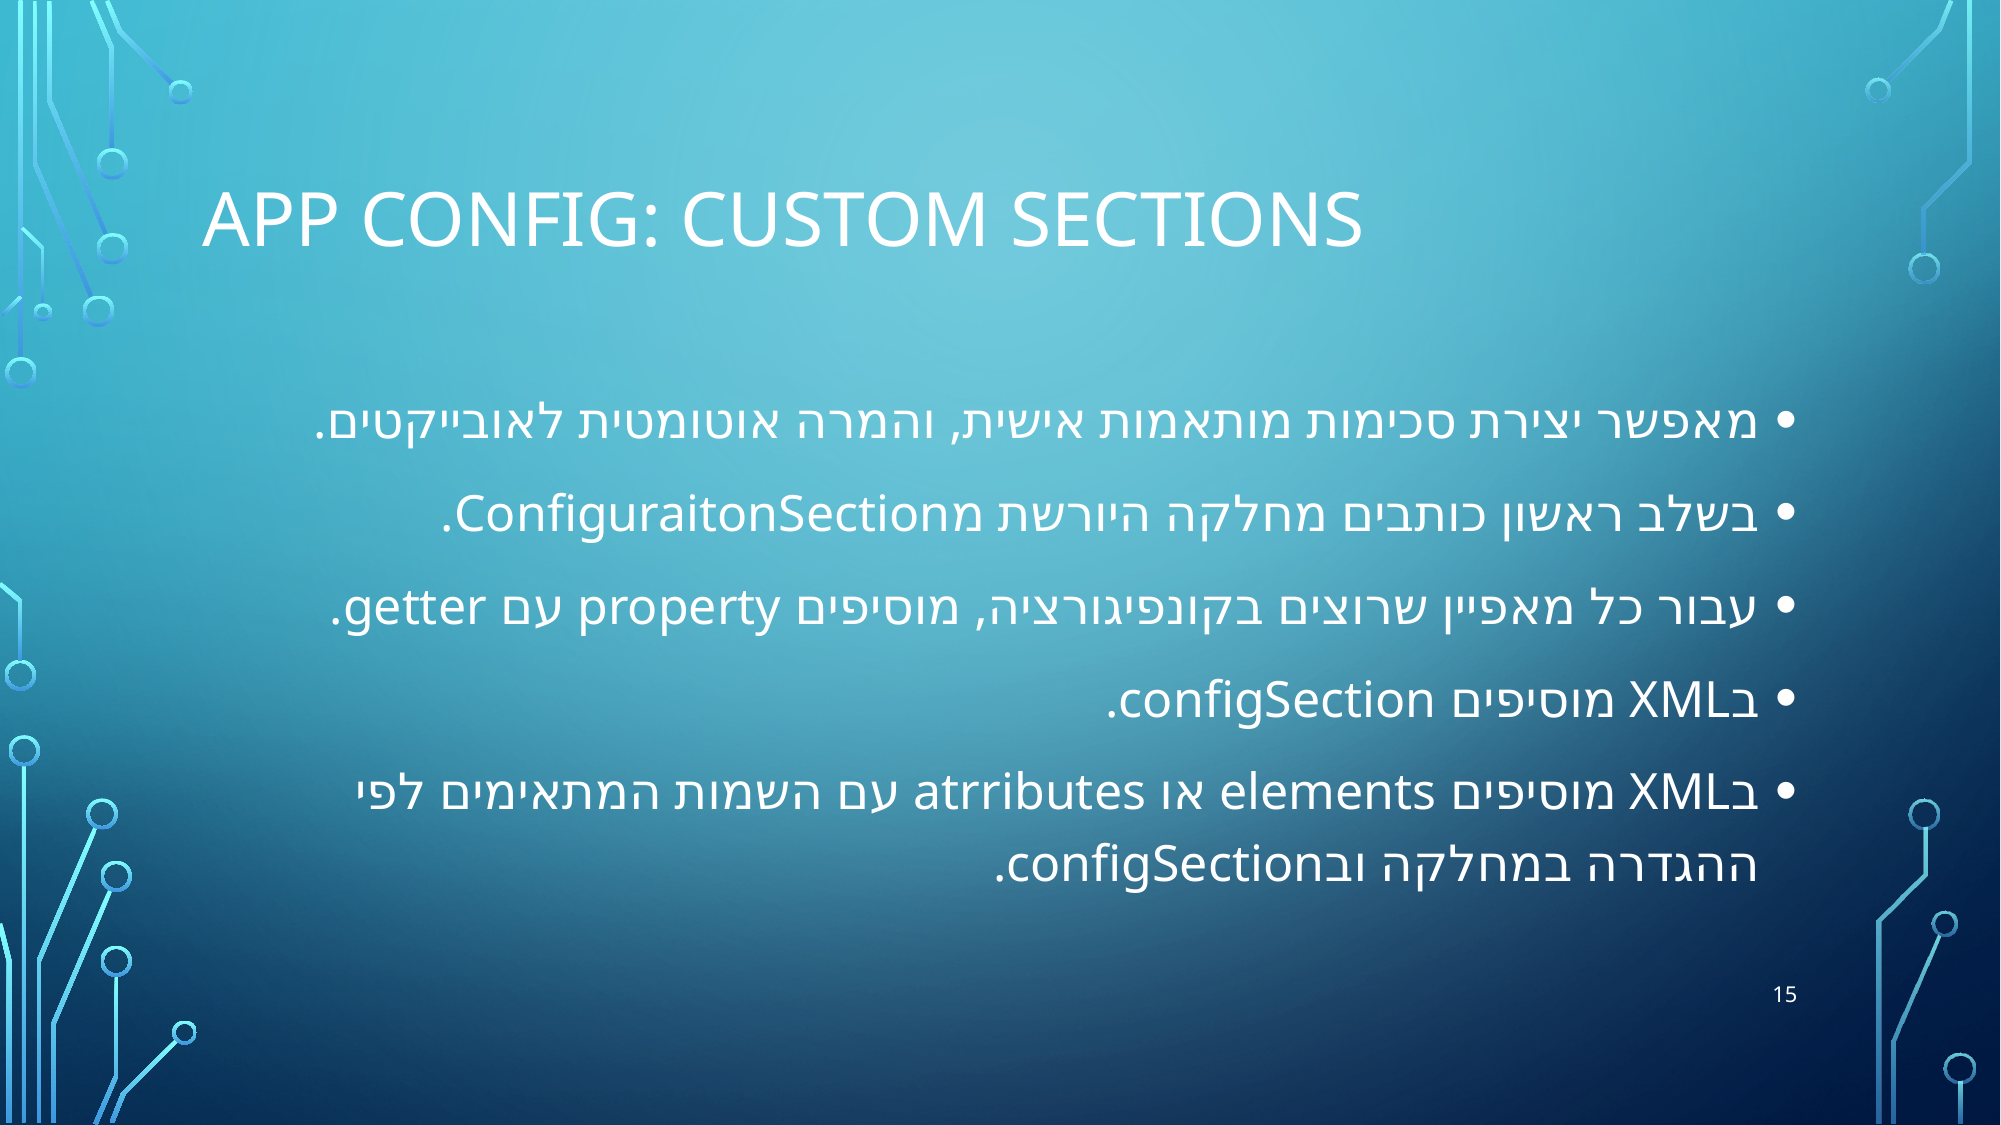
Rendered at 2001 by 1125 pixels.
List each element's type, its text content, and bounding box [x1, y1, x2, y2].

slide_number 15 [1685, 965, 1813, 1025]
list מאפשר יצירת סכימות מותאמות אישית, והמרה אוטומטית לאובייקטים. בשלב ראשון כותבים מחלקה היורשת מConfiguraitonSection. עבור כל מאפיין שרוצים בקונפיגורציה, מוסיפים property עם getter. בXML מוסיפים configSection. בXML מוסיפים elements או atrributes עם השמות המתאימים לפי ההגדרה במחלקה ובconfigSection. [187, 369, 1813, 950]
title App config: custom sections [187, 101, 1813, 344]
